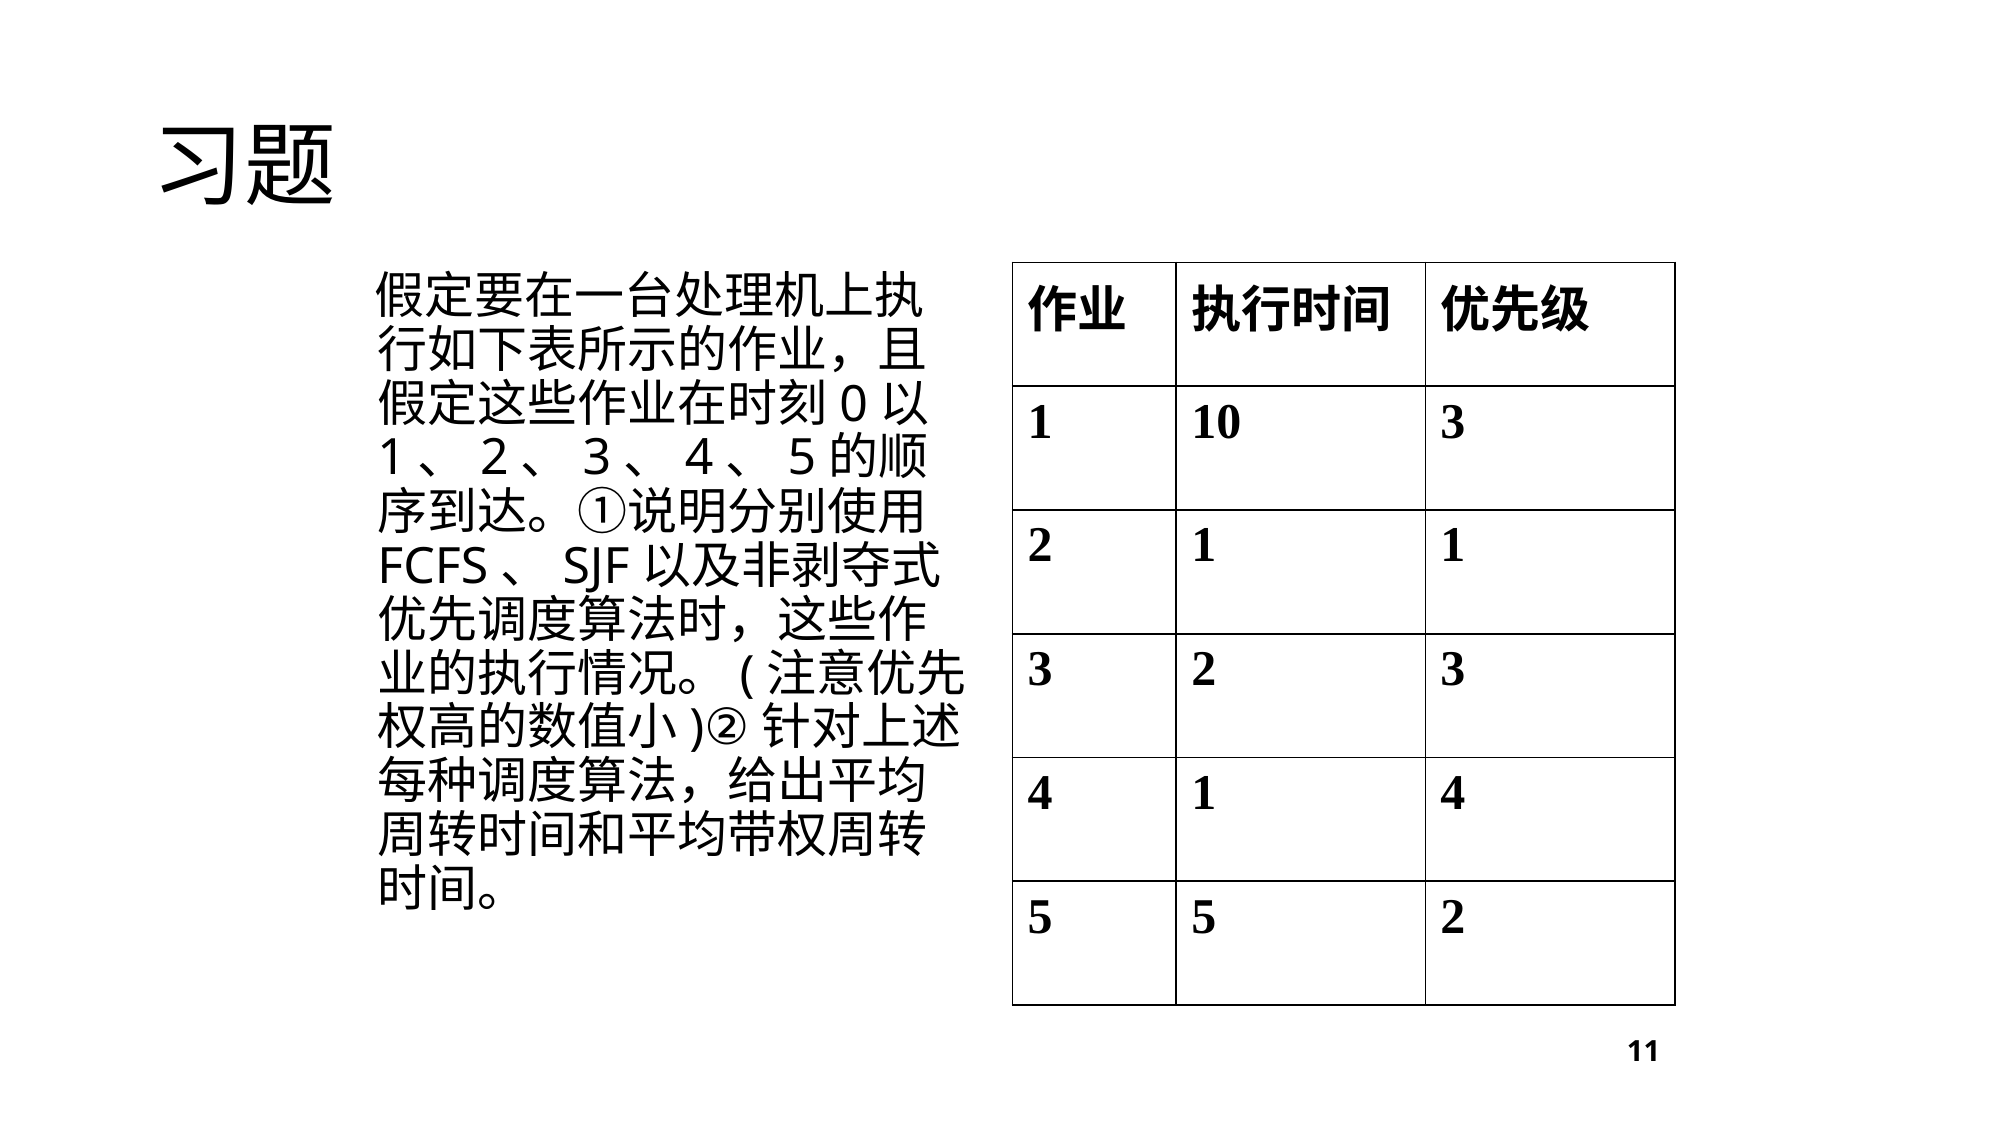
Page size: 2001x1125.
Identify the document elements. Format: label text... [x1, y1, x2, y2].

table_cell 3 [1426, 635, 1674, 757]
title 习题 [137, 59, 1863, 278]
list 假定要在一台处理机上执行如下表所示的作业，且假定这些作业在时刻0以1、2、3、4、5的顺序到达。①说明分别使用FCFS、SJF以及非剥夺式优先调度算法时，这些作业的执行情况。(注意优先权高的数值小)②针对上述每种调度算法，给出平均周转时间和平均带权周转时间。 [324, 262, 988, 1005]
text_box 11 [1325, 1024, 1675, 1103]
table_cell 4 [1013, 758, 1175, 880]
table_cell 1 [1013, 387, 1175, 509]
table_header 作业 [1013, 263, 1175, 385]
table_cell 4 [1426, 758, 1674, 880]
table_header 执行时间 [1177, 263, 1425, 385]
table_cell 5 [1177, 882, 1425, 1004]
table_cell 10 [1177, 387, 1425, 509]
table_cell 1 [1177, 758, 1425, 880]
table_cell 1 [1177, 511, 1425, 633]
table_cell 2 [1426, 882, 1674, 1004]
table_cell 3 [1426, 387, 1674, 509]
table_cell 2 [1177, 635, 1425, 757]
table_header 优先级 [1426, 263, 1674, 385]
table_cell 5 [1013, 882, 1175, 1004]
table_cell 1 [1426, 511, 1674, 633]
table_cell 3 [1013, 635, 1175, 757]
table_cell 2 [1013, 511, 1175, 633]
